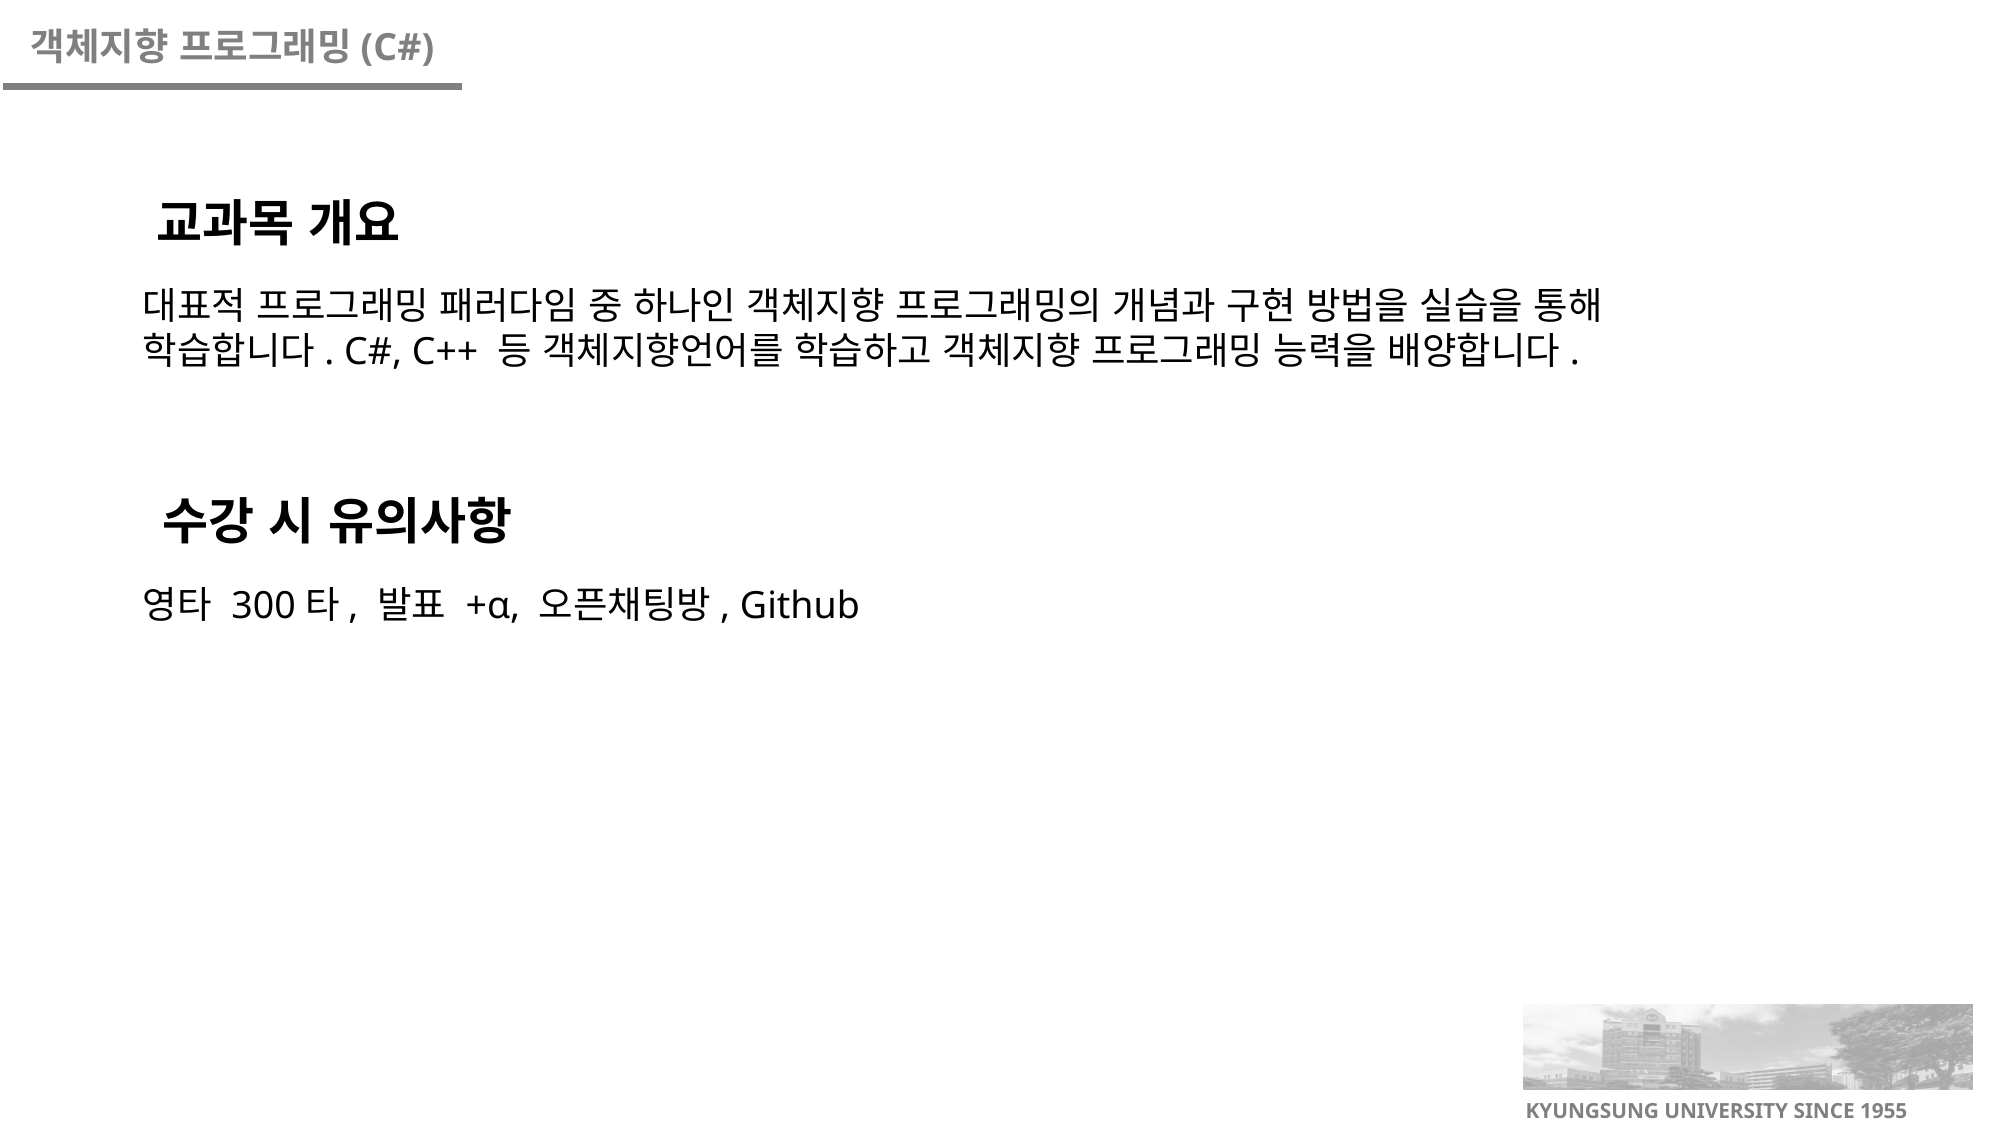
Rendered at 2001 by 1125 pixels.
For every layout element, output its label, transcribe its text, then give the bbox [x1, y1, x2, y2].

text_box 영타 300타, 발표 +α, 오픈채팅방, Github [128, 573, 1129, 634]
text_box 교과목 개요 [141, 184, 416, 259]
text_box 수강 시 유의사항 [148, 482, 528, 558]
text_box 대표적 프로그래밍 패러다임 중 하나인 객체지향 프로그래밍의 개념과 구현 방법을 실습을 통해 학습합니다. C#, C++ 등 객체지향언어를 학습하고 객체지향 프로그래밍 능력을 배양합니다. [128, 274, 1777, 380]
